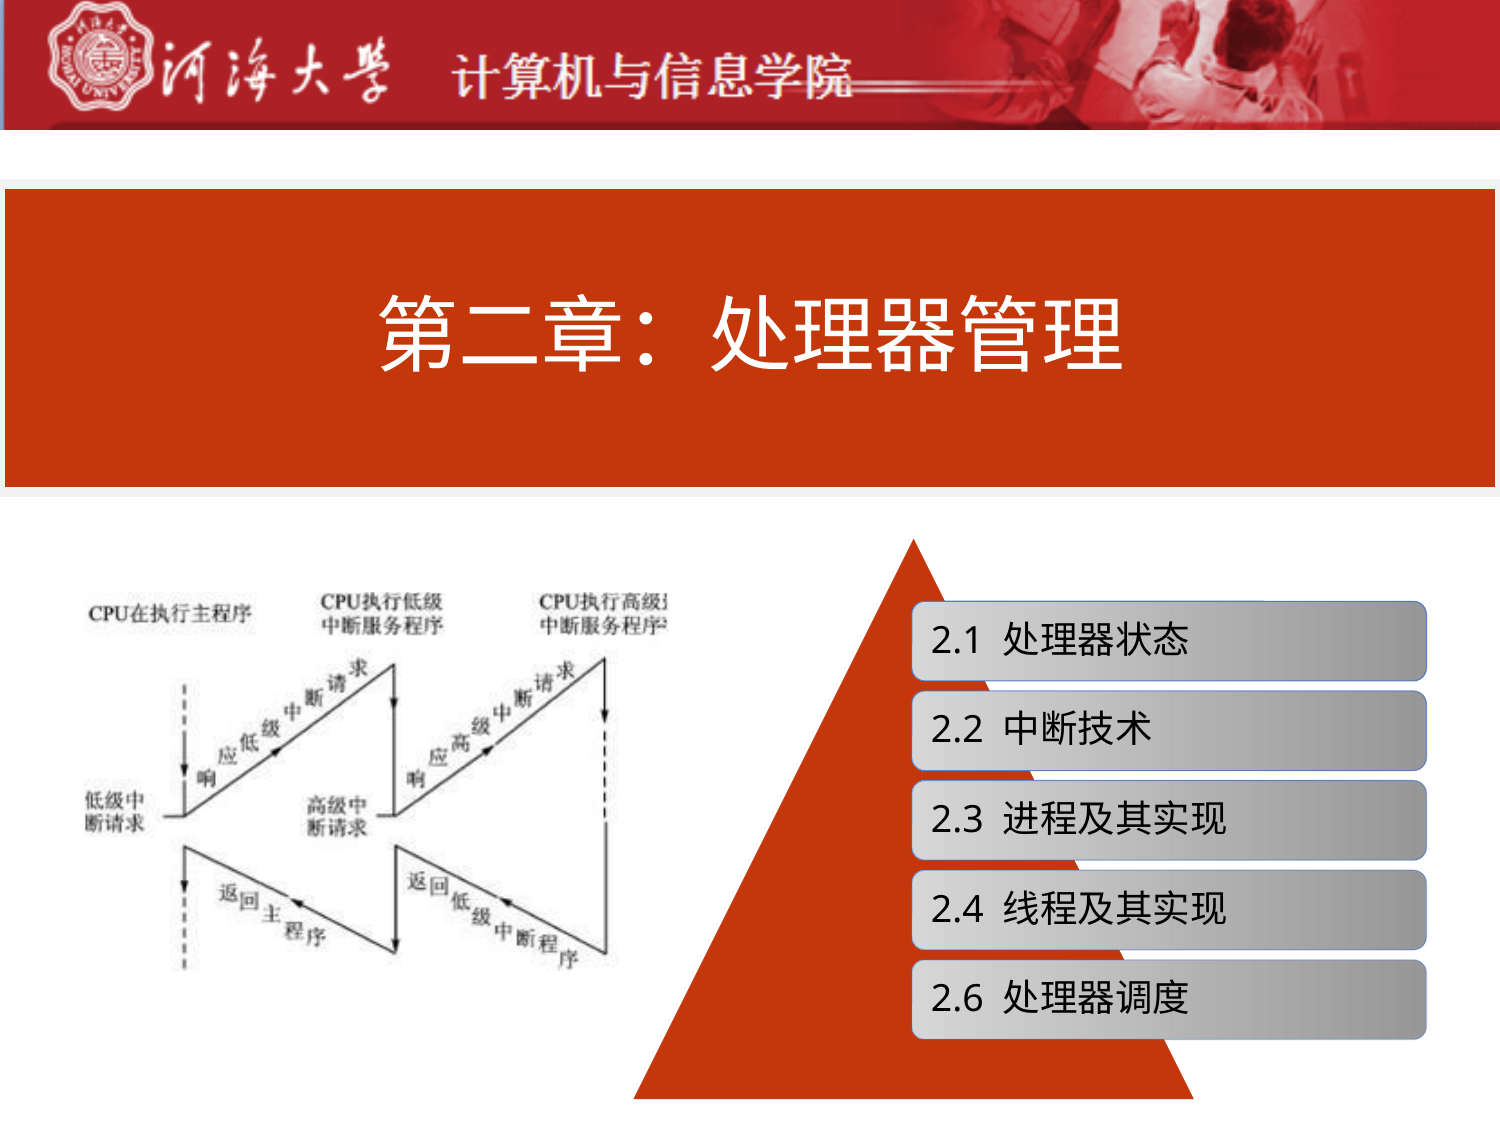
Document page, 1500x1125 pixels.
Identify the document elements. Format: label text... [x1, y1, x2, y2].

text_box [515, 538, 1471, 1099]
title 第二章：处理器管理 [0, 179, 1500, 497]
picture [84, 592, 515, 971]
picture [0, 0, 1500, 130]
